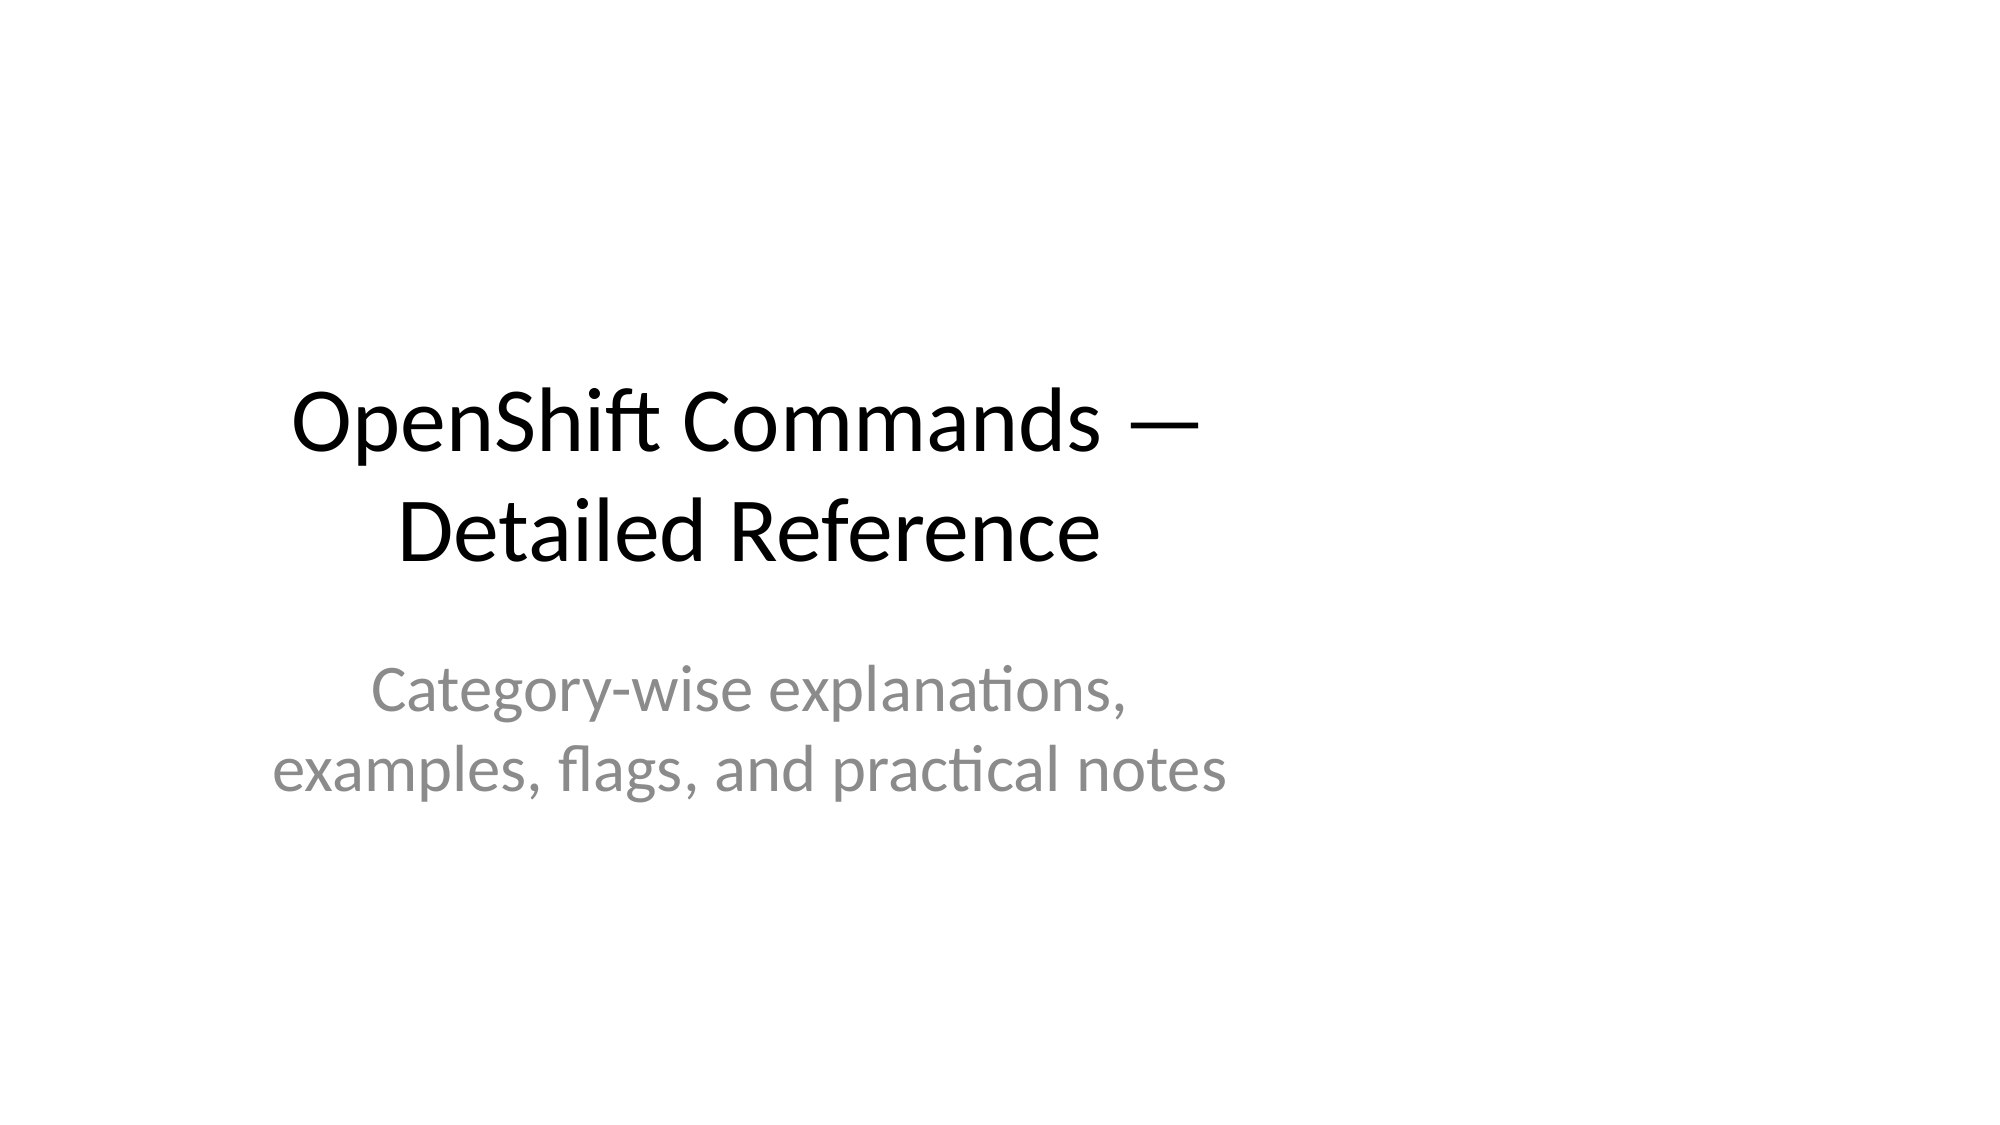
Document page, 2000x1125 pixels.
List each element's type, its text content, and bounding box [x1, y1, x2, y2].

title OpenShift Commands — Detailed Reference [112, 349, 1388, 591]
subtitle Category-wise explanations, examples, flags, and practical notes [225, 637, 1275, 925]
